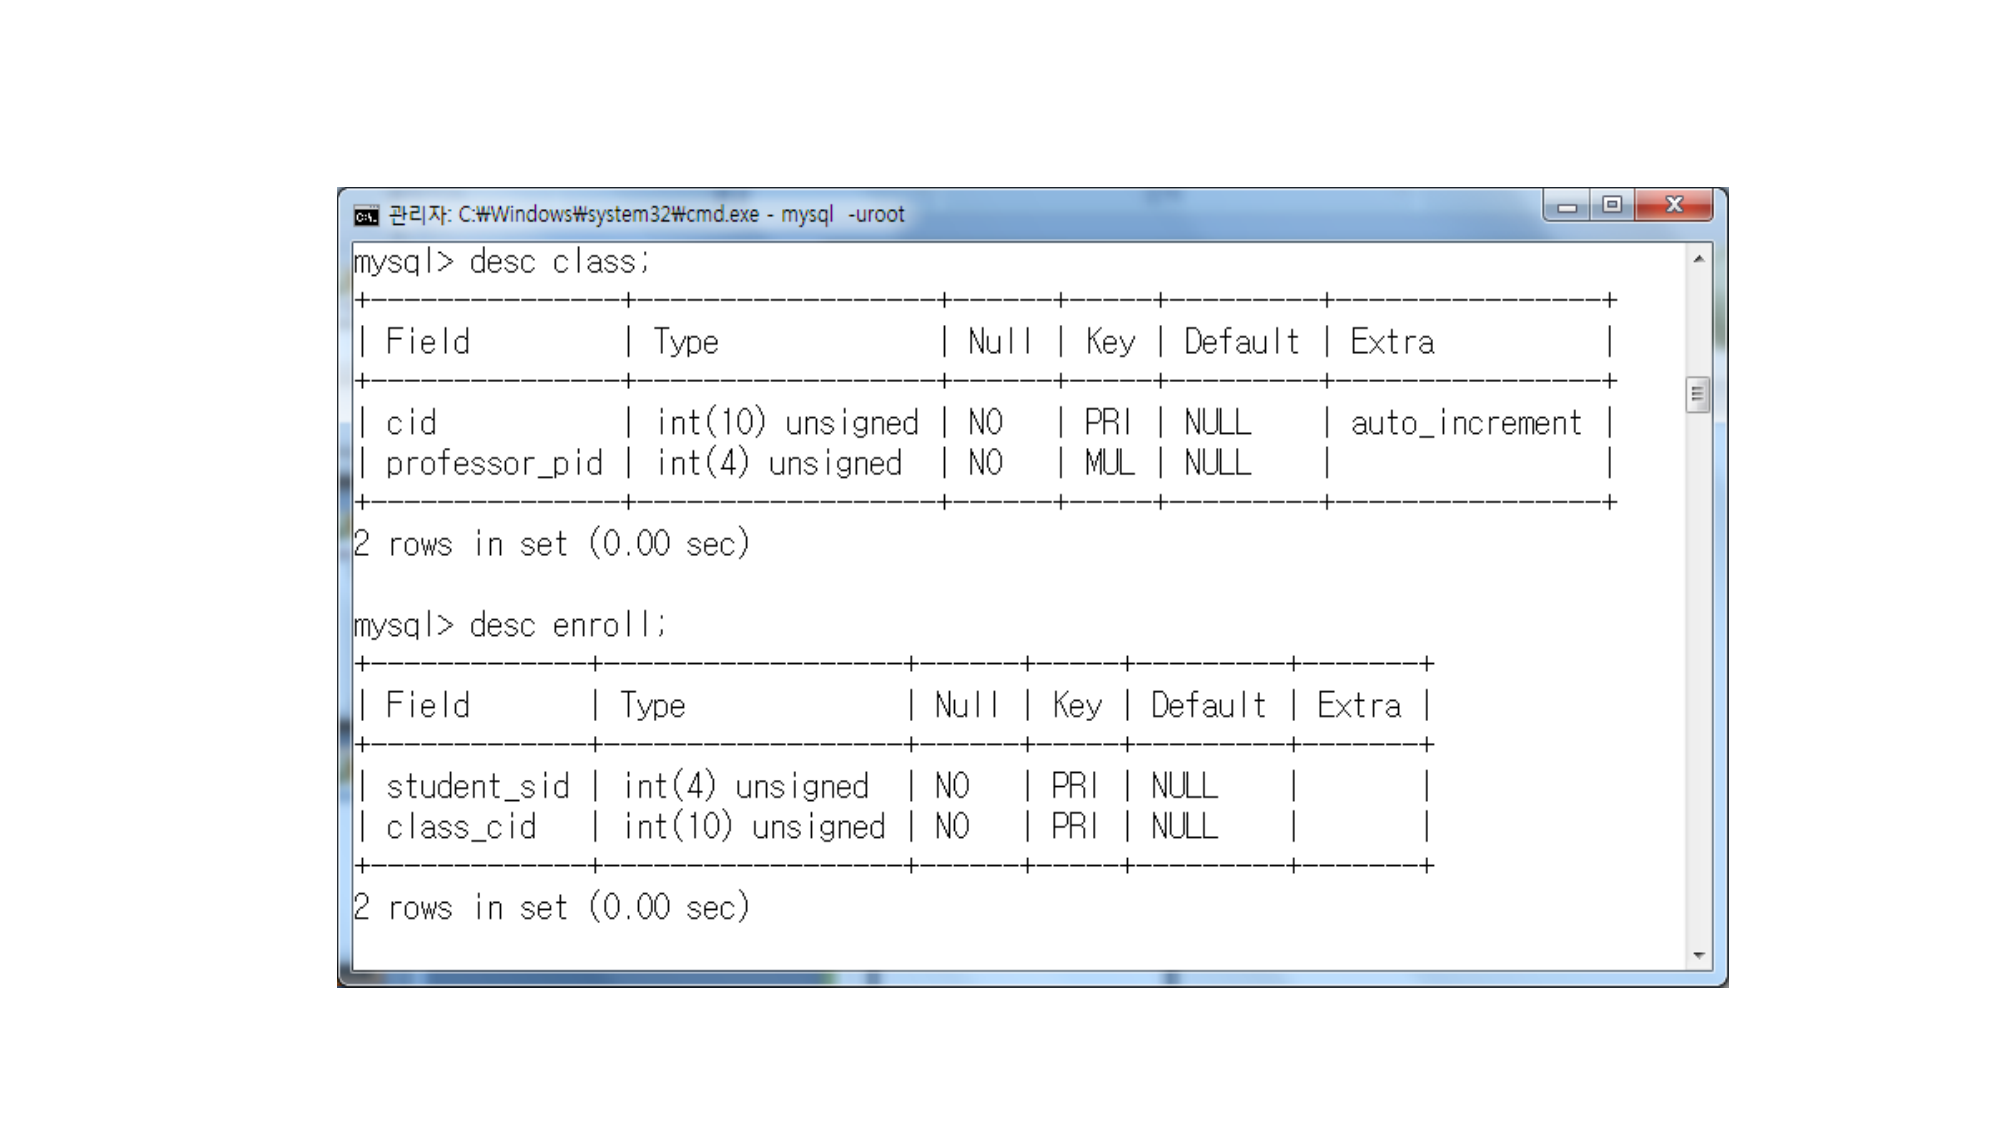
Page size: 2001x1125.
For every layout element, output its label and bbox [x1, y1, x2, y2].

picture [337, 187, 1729, 988]
